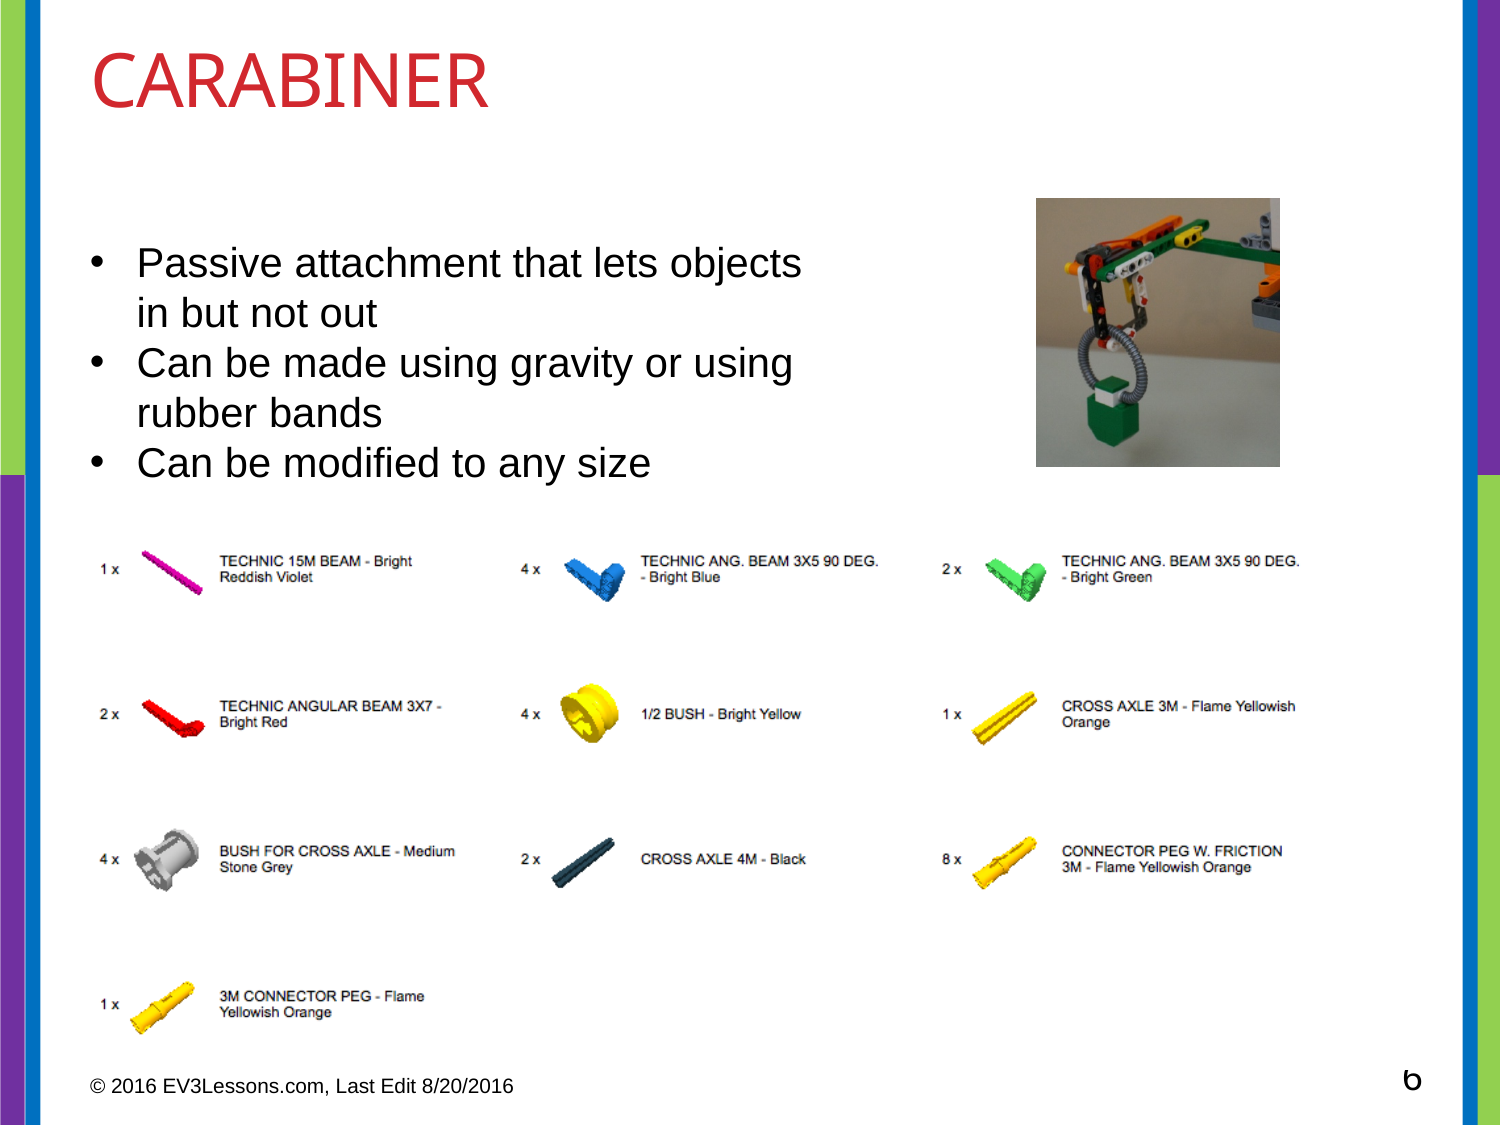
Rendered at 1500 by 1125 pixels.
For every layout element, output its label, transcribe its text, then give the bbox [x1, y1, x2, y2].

text_box Passive attachment that lets objects in but not out Can be made using gravity or using rubber bands Can be modified to any size [75, 228, 860, 494]
picture [1036, 198, 1281, 467]
slide_number 6 [1387, 1045, 1491, 1106]
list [74, 502, 1429, 1070]
title CARABiner [75, 25, 1428, 250]
footer © 2016 EV3Lessons.com, Last Edit 8/20/2016 [75, 1071, 638, 1112]
